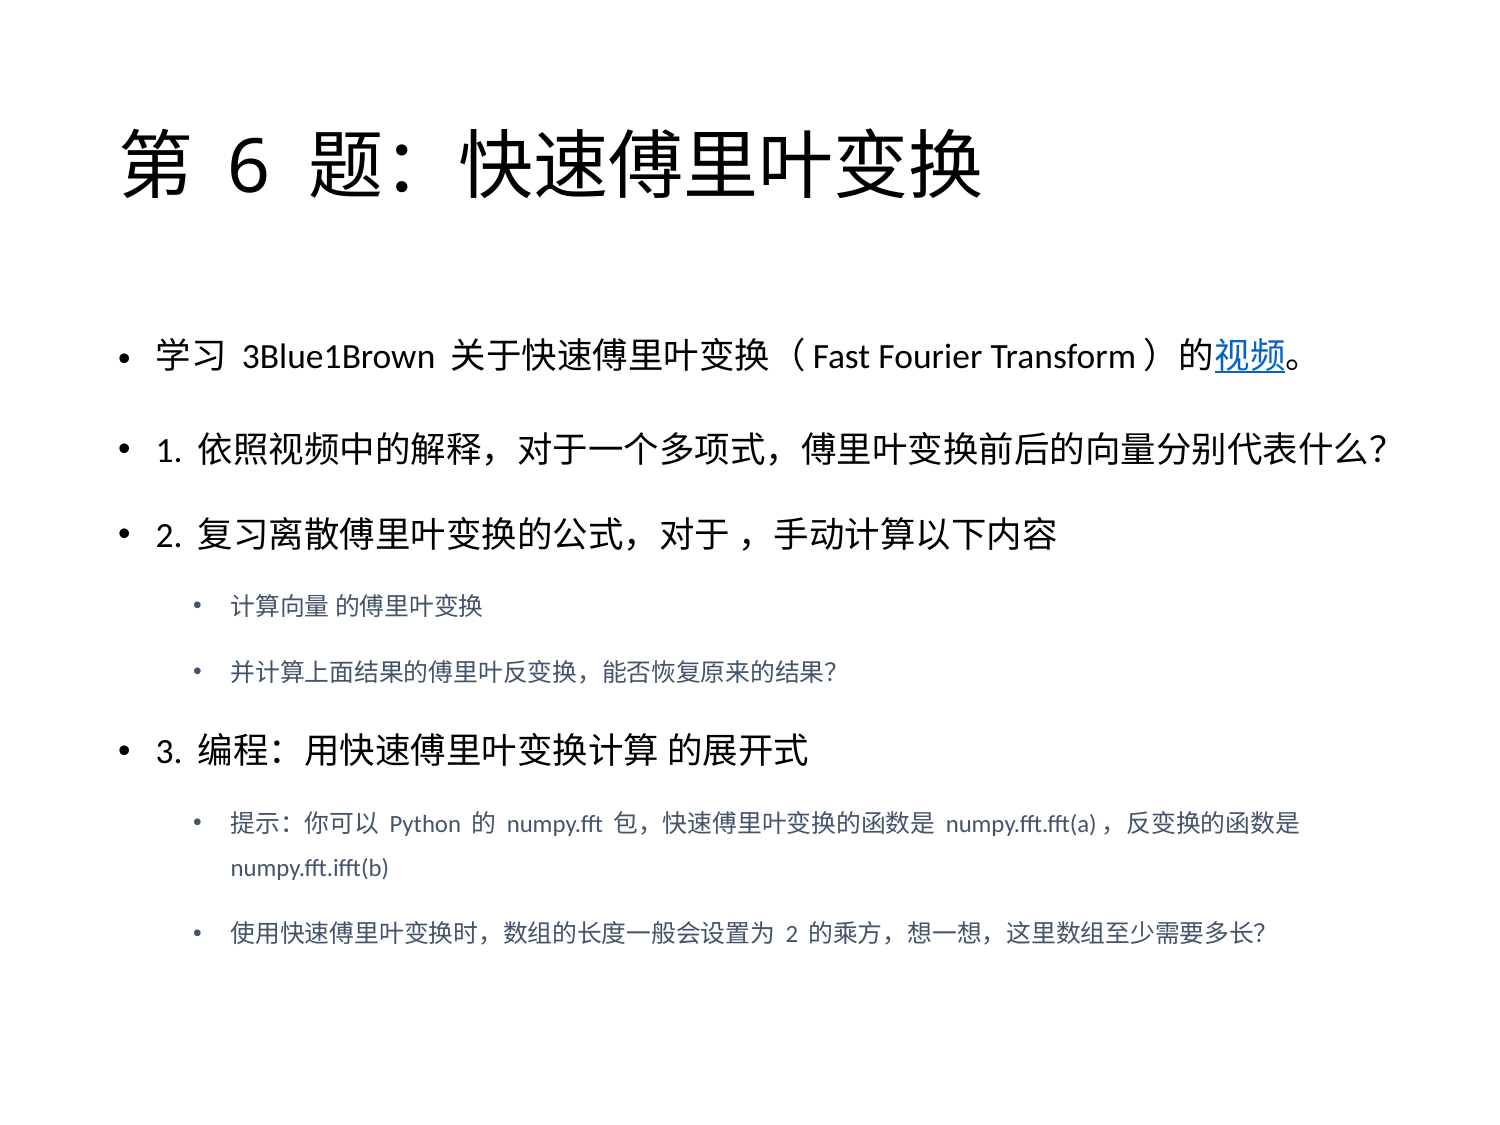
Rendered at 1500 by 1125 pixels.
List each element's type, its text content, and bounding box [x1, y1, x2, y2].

title 第 6 题：快速傅里叶变换 [103, 59, 1397, 278]
